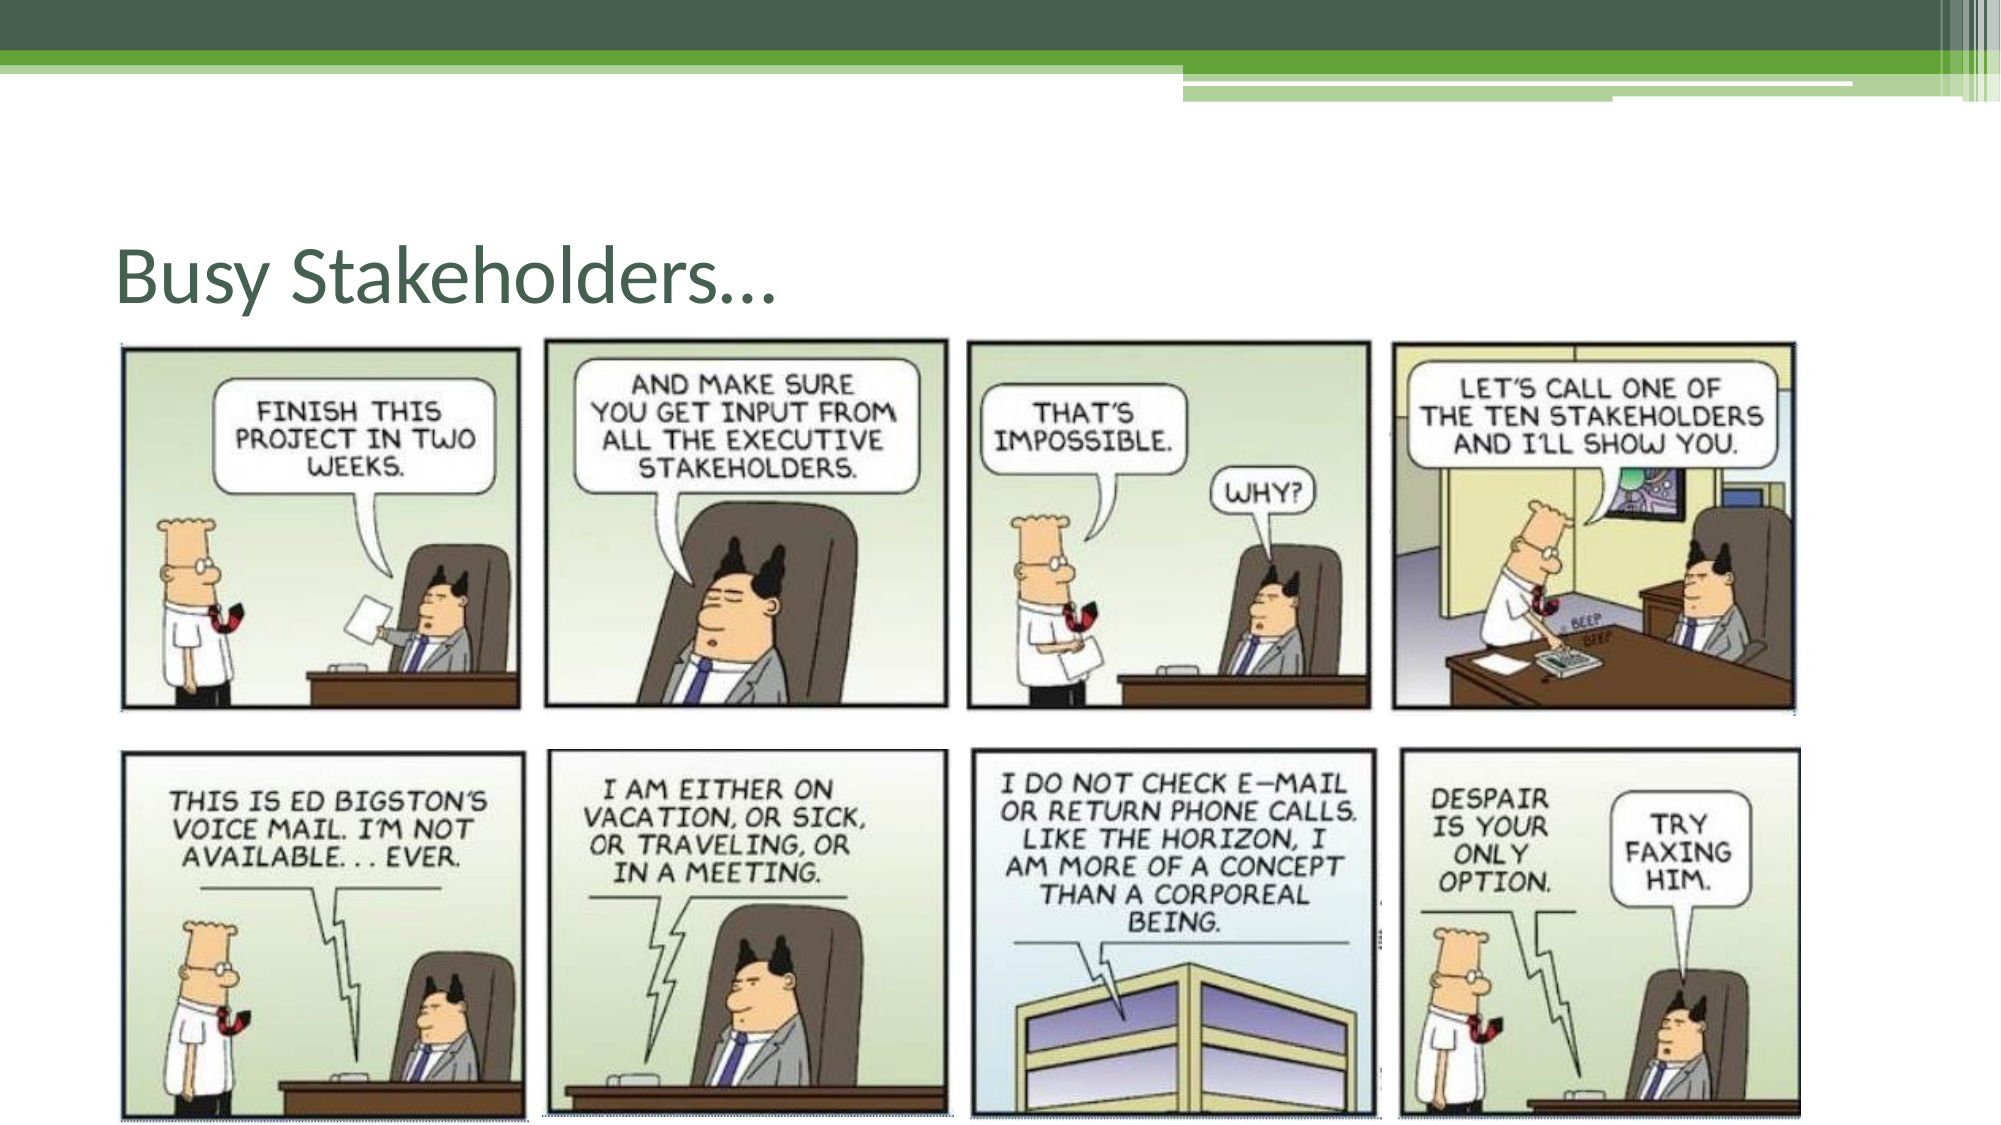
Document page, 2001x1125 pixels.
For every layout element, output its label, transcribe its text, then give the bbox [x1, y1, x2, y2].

picture [118, 342, 524, 714]
picture [965, 337, 1375, 714]
picture [1397, 744, 1802, 1121]
picture [542, 335, 952, 714]
picture [1389, 339, 1799, 716]
picture [969, 746, 1382, 1121]
title Busy Stakeholders… [112, 217, 805, 408]
picture [542, 749, 955, 1118]
picture [118, 749, 530, 1124]
